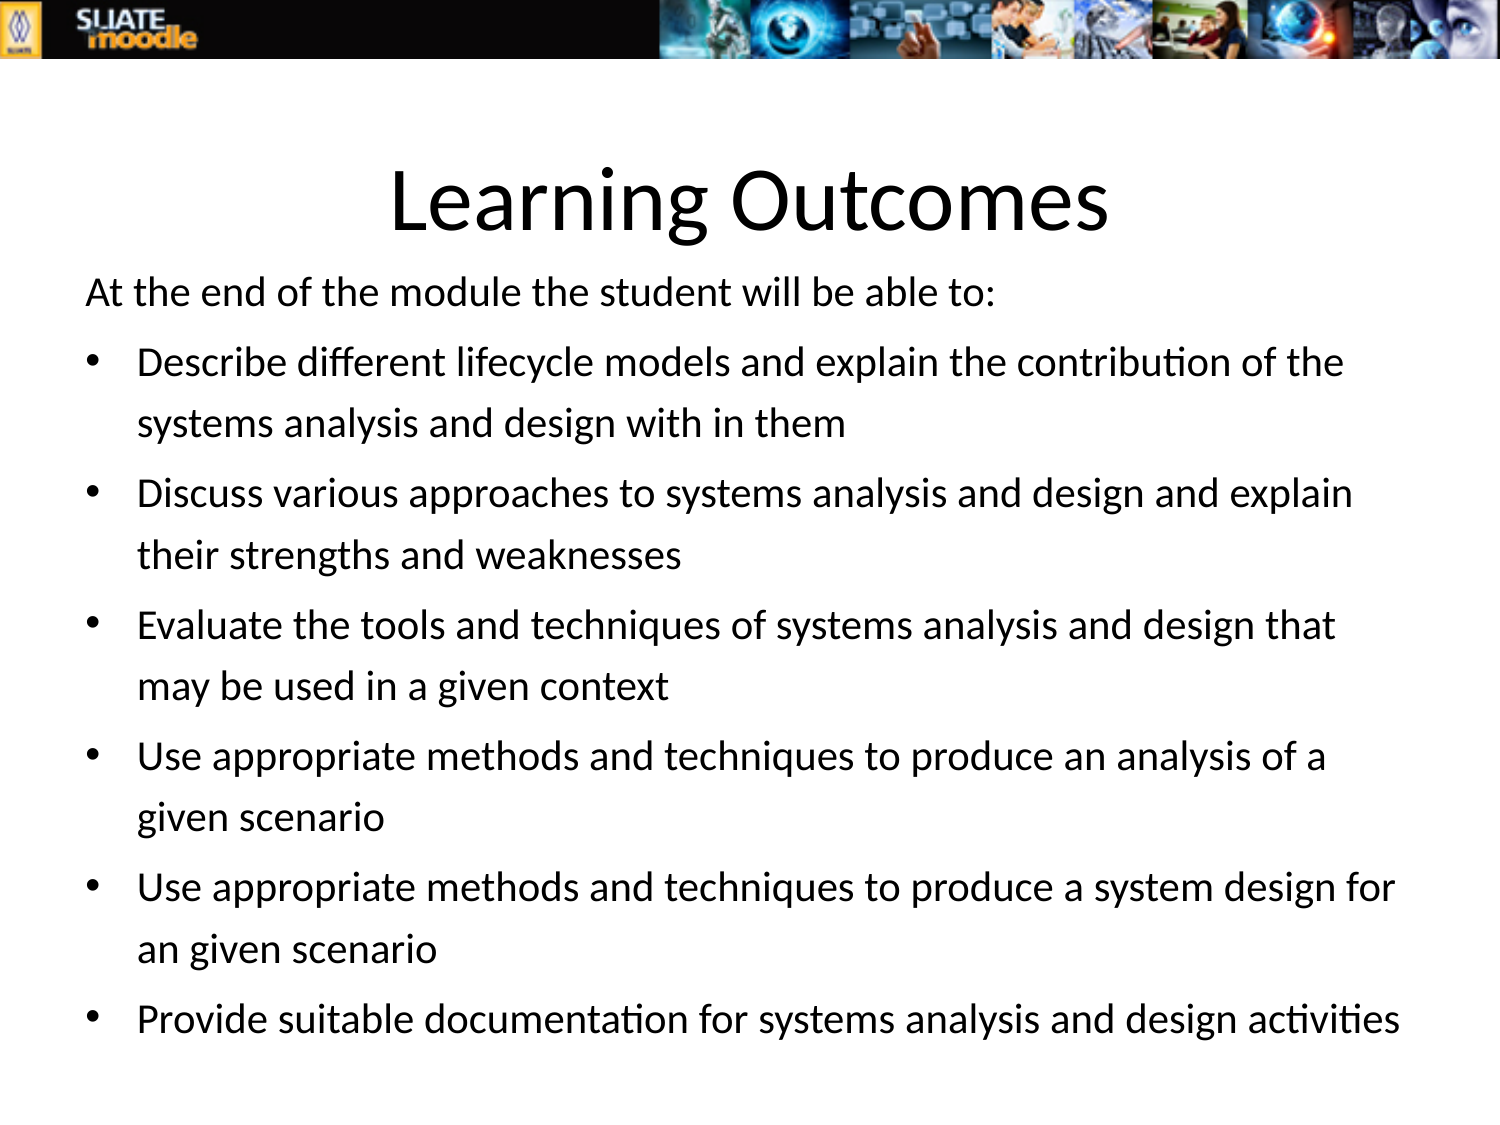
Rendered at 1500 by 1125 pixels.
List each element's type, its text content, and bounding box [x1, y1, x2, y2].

picture [0, 0, 1500, 59]
list At the end of the module the student will be able to: Describe different lifecycle models and explain the contribution of the systems analysis and design with in them Discuss various approaches to systems analysis and design and explain their strengths and weaknesses Evaluate the tools and techniques of systems analysis and design that may be used in a given context Use appropriate methods and techniques to produce an analysis of a given scenario Use appropriate methods and techniques to produce a system design for an given scenario Provide suitable documentation for systems analysis and design activities [70, 246, 1421, 1090]
title Learning Outcomes [75, 99, 1425, 288]
